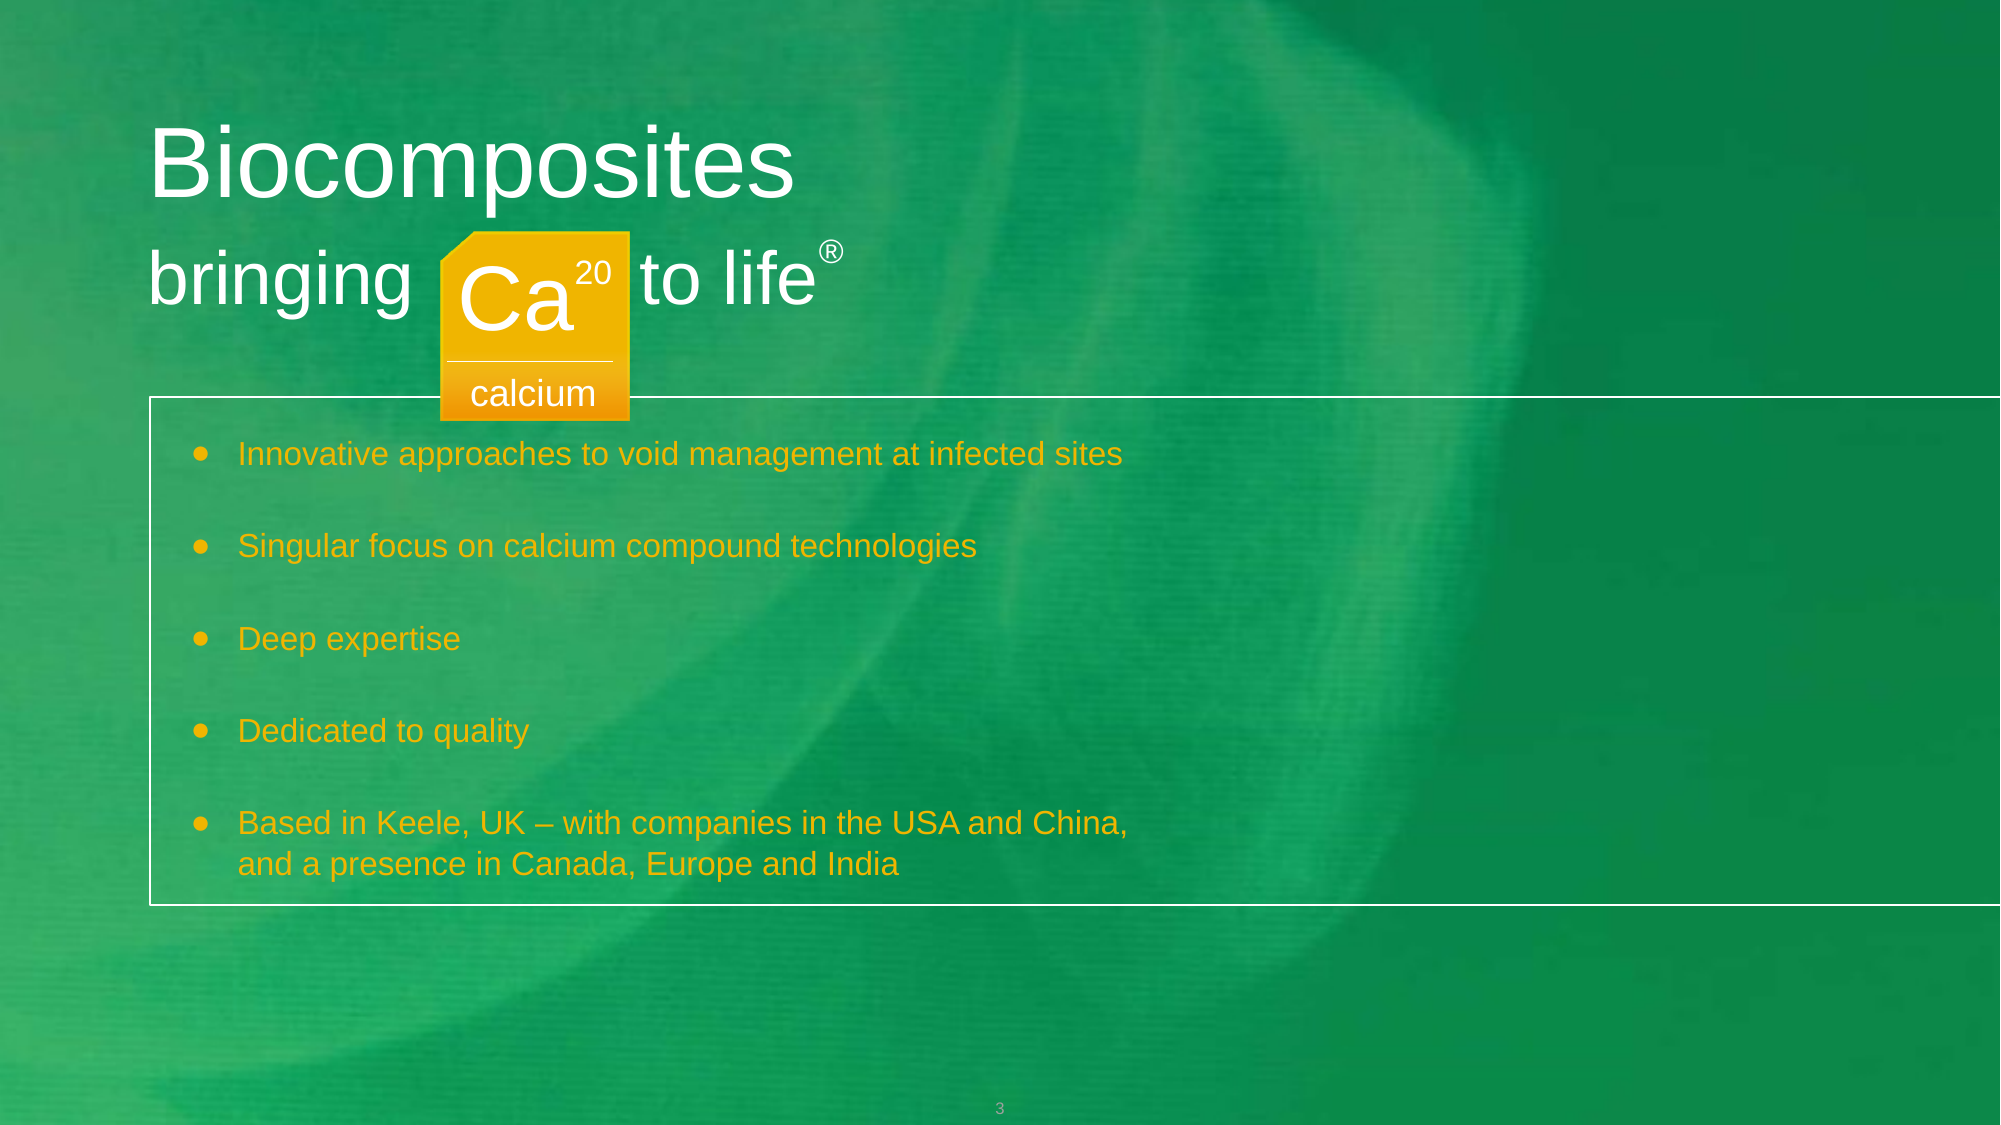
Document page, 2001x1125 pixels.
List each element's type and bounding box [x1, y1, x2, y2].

picture [0, 0, 2001, 1125]
text_box [432, 231, 637, 423]
